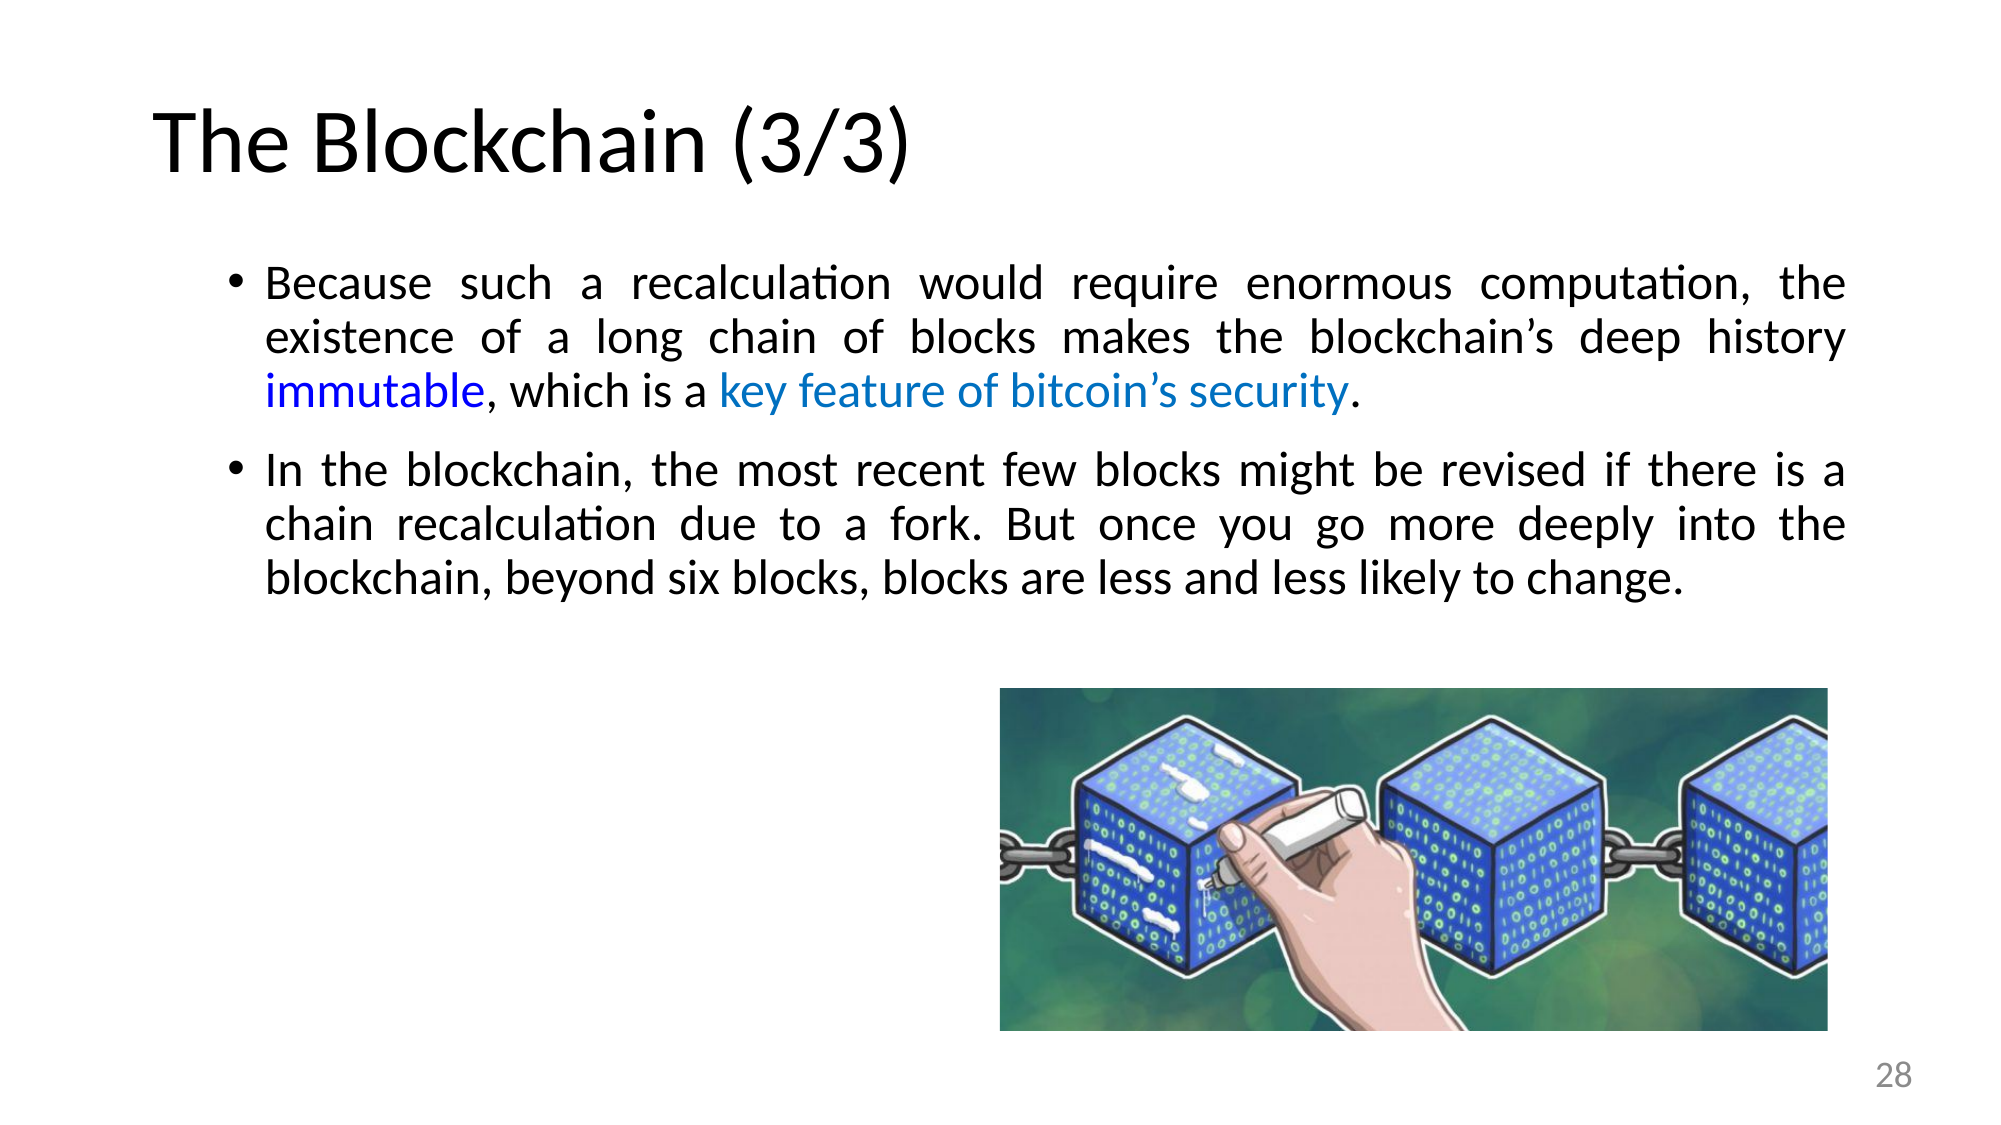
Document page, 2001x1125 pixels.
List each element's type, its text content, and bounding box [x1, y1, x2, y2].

picture [999, 688, 1828, 1031]
slide_number 28 [1477, 1042, 1928, 1103]
title The Blockchain (3/3) [137, 59, 1863, 227]
list Because such a recalculation would require enormous computation, the existence of a long chain of blocks makes the blockchain’s deep history immutable, which is a key feature of bitcoin’s security. In the blockchain, the most recent few blocks might be revised if there is a chain recalculation due to a fork. But once you go more deeply into the blockchain, beyond six blocks, blocks are less and less likely to change. [137, 248, 1863, 1018]
